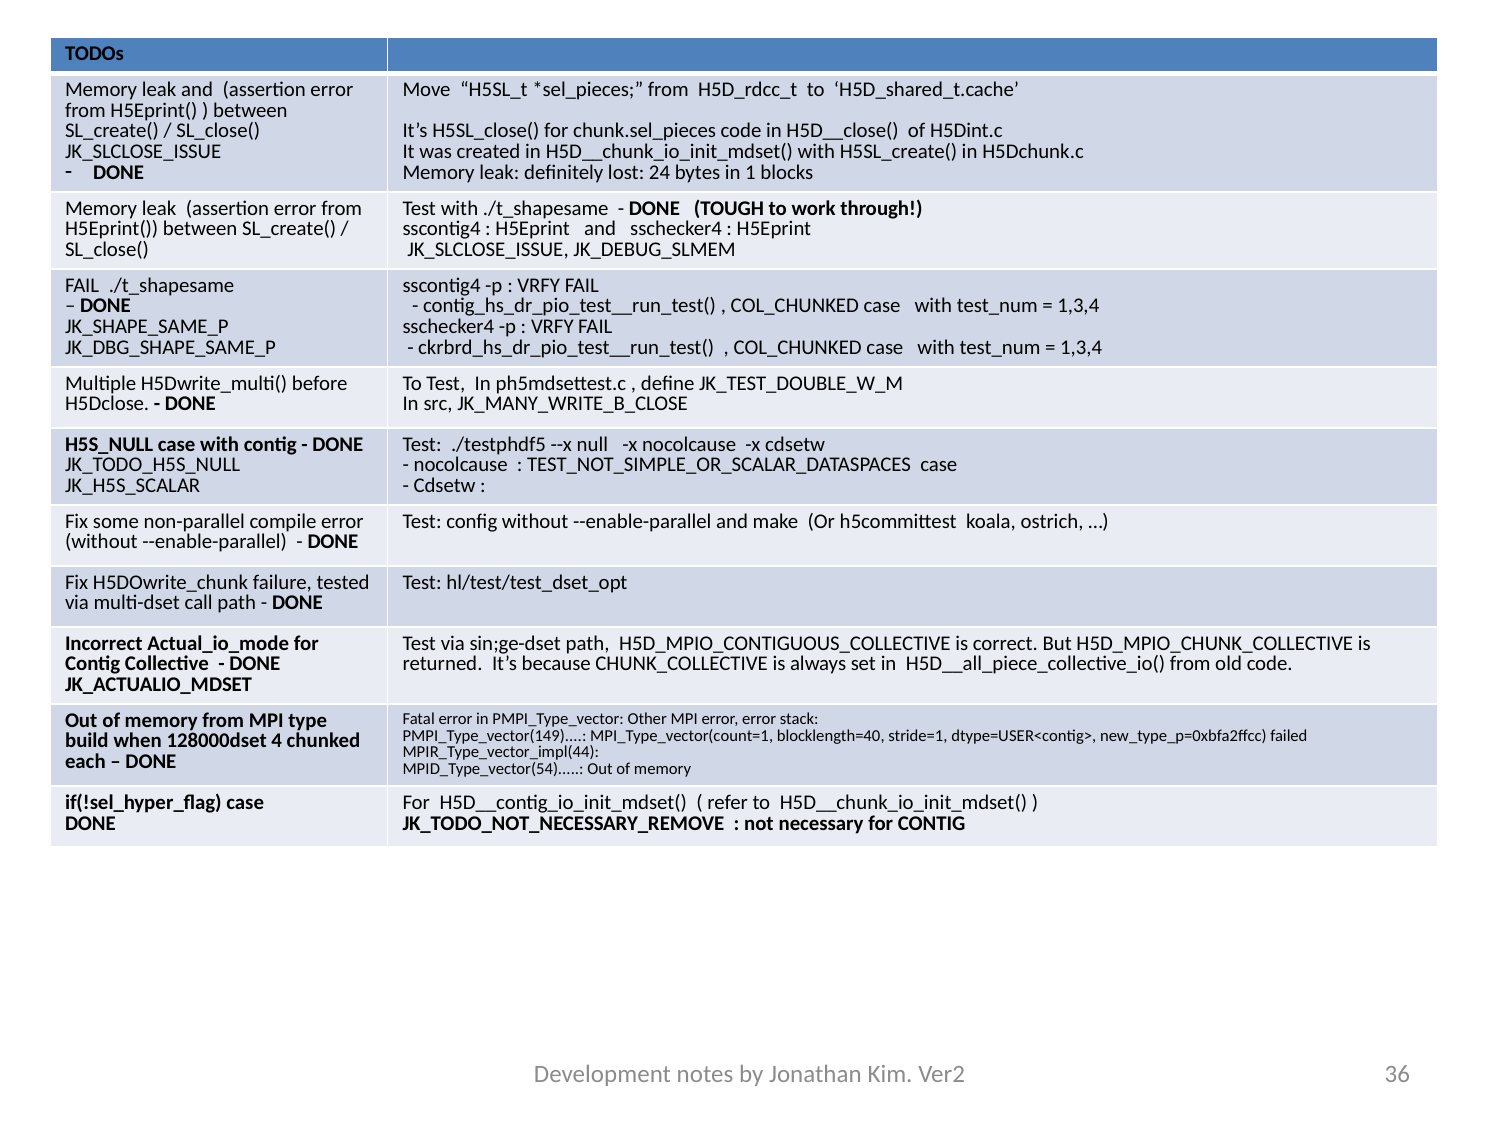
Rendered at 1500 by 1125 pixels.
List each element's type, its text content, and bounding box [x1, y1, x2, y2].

table_cell Fatal error in PMPI_Type_vector: Other MPI error, error stack: PMPI_Type_vector(149)....: MPI_Type_vector(count=1, blocklength=40, stride=1, dtype=USER<contig>, new_type_p=0xbfa2ffcc) failed MPIR_Type_vector_impl(44): MPID_Type_vector(54).....: Out of memory [388, 705, 1437, 785]
table_cell Memory leak (assertion error from H5Eprint()) between SL_create() / SL_close() [51, 193, 387, 268]
table_cell sscontig4 -p : VRFY FAIL - contig_hs_dr_pio_test__run_test() , COL_CHUNKED case with test_num = 1,3,4 sschecker4 -p : VRFY FAIL - ckrbrd_hs_dr_pio_test__run_test() , COL_CHUNKED case with test_num = 1,3,4 [388, 270, 1437, 366]
table_header [388, 38, 1437, 71]
footer Development notes by Jonathan Kim. Ver2 [512, 1042, 988, 1103]
table_cell To Test, In ph5mdsettest.c , define JK_TEST_DOUBLE_W_M In src, JK_MANY_WRITE_B_CLOSE [388, 368, 1437, 427]
table_cell Multiple H5Dwrite_multi() before H5Dclose. - DONE [51, 368, 387, 427]
table_cell Out of memory from MPI type build when 128000dset 4 chunked each – DONE [51, 705, 387, 785]
table_cell Fix some non-parallel compile error (without --enable-parallel) - DONE [51, 506, 387, 565]
table_cell Test: hl/test/test_dset_opt [388, 567, 1437, 626]
table_cell Incorrect Actual_io_mode for Contig Collective - DONE JK_ACTUALIO_MDSET [51, 628, 387, 703]
table_cell if(!sel_hyper_flag) case DONE [51, 787, 387, 846]
table_cell H5S_NULL case with contig - DONE JK_TODO_H5S_NULL JK_H5S_SCALAR [51, 429, 387, 504]
table_cell Fix H5DOwrite_chunk failure, tested via multi-dset call path - DONE [51, 567, 387, 626]
table_cell Test: ./testphdf5 --x null -x nocolcause -x cdsetw - nocolcause : TEST_NOT_SIMPLE_OR_SCALAR_DATASPACES case - Cdsetw : [388, 429, 1437, 504]
table_cell FAIL ./t_shapesame – DONE JK_SHAPE_SAME_P JK_DBG_SHAPE_SAME_P [51, 270, 387, 366]
table_cell Test with ./t_shapesame - DONE (TOUGH to work through!) sscontig4 : H5Eprint and sschecker4 : H5Eprint JK_SLCLOSE_ISSUE, JK_DEBUG_SLMEM [388, 193, 1437, 268]
table_cell Memory leak and (assertion error from H5Eprint() ) between SL_create() / SL_close() JK_SLCLOSE_ISSUE DONE [51, 76, 387, 191]
table_cell Test via sin;ge-dset path, H5D_MPIO_CONTIGUOUS_COLLECTIVE is correct. But H5D_MPIO_CHUNK_COLLECTIVE is returned. It’s because CHUNK_COLLECTIVE is always set in H5D__all_piece_collective_io() from old code. [388, 628, 1437, 703]
slide_number 36 [1074, 1042, 1425, 1103]
table_cell For H5D__contig_io_init_mdset() ( refer to H5D__chunk_io_init_mdset() ) JK_TODO_NOT_NECESSARY_REMOVE : not necessary for CONTIG [388, 787, 1437, 846]
table_cell Test: config without --enable-parallel and make (Or h5committest koala, ostrich, …) [388, 506, 1437, 565]
table_cell Move “H5SL_t *sel_pieces;” from H5D_rdcc_t to ‘H5D_shared_t.cache’ It’s H5SL_close() for chunk.sel_pieces code in H5D__close() of H5Dint.c It was created in H5D__chunk_io_init_mdset() with H5SL_create() in H5Dchunk.c Memory leak: definitely lost: 24 bytes in 1 blocks [388, 76, 1437, 191]
table_header TODOs [51, 38, 387, 71]
